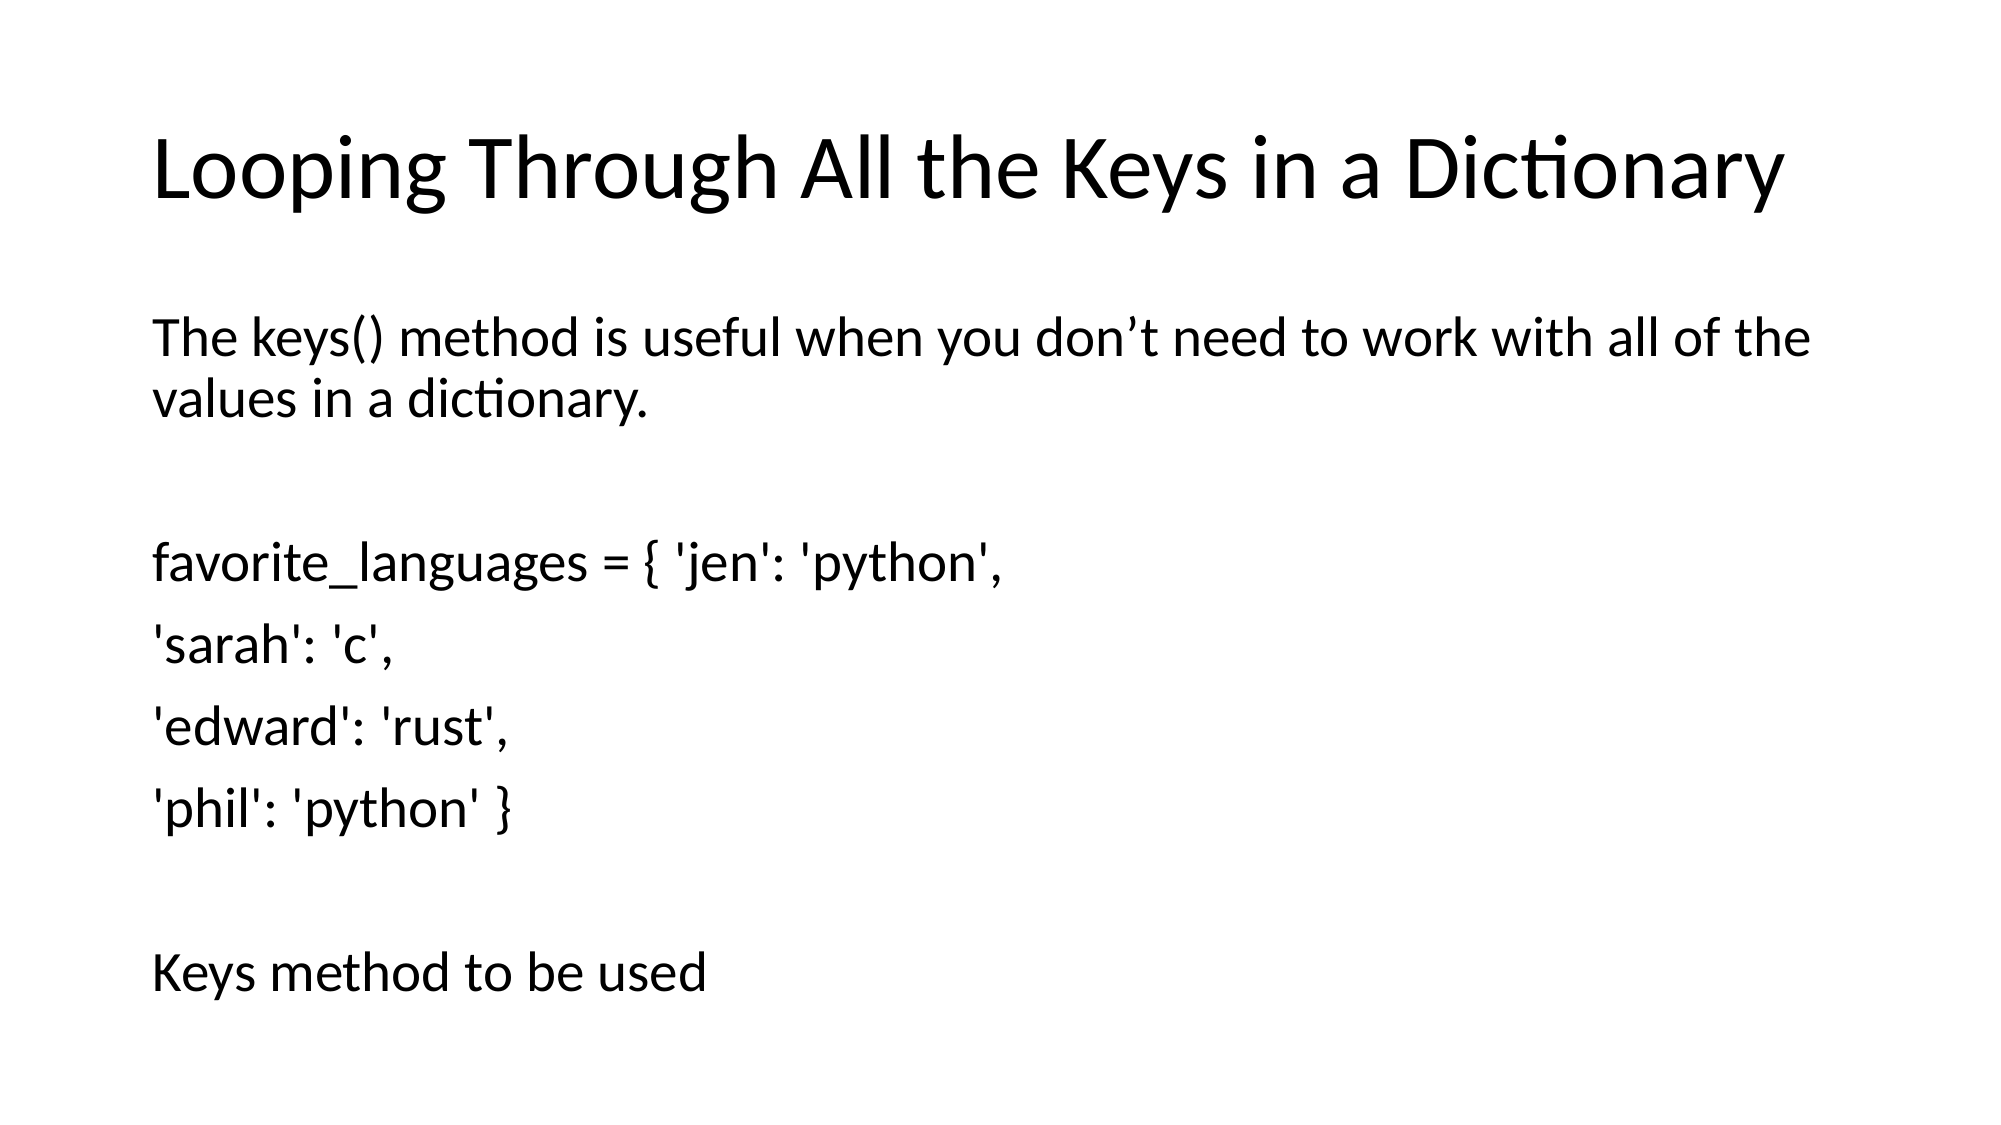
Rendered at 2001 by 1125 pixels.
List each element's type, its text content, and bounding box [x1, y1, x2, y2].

title Looping Through All the Keys in a Dictionary [137, 59, 1863, 278]
list The keys() method is useful when you don’t need to work with all of the values in a dictionary. favorite_languages = { 'jen': 'python', 'sarah': 'c', 'edward': 'rust', 'phil': 'python' } Keys method to be used [137, 299, 1863, 1014]
